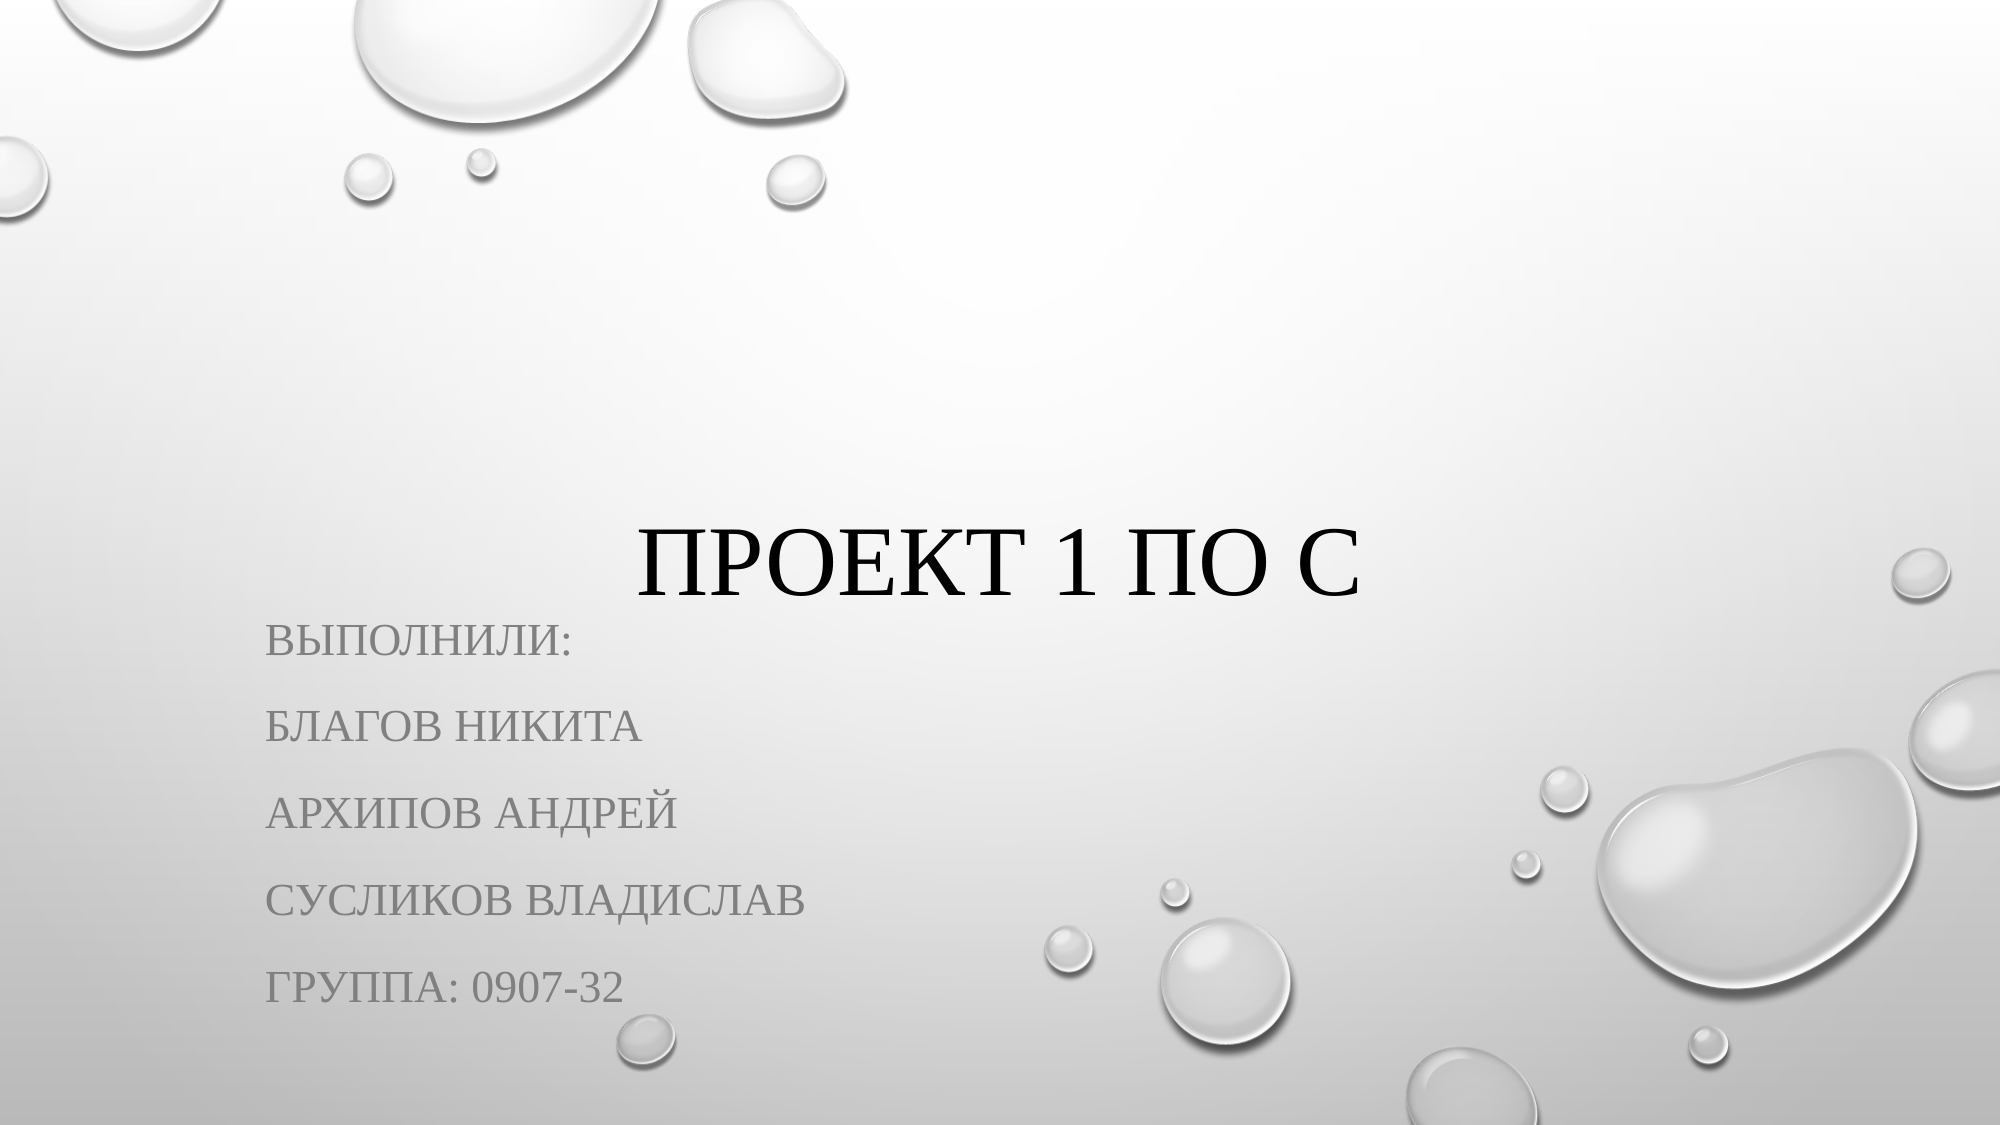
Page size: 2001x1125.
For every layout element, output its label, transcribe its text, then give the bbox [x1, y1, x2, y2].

subtitle Выполнили: Благов Никита Архипов Андрей Сусликов Владислав Группа: 0907-32 [249, 590, 1750, 1039]
picture [0, 0, 2000, 1125]
title Проект 1 по C [287, 213, 1713, 590]
